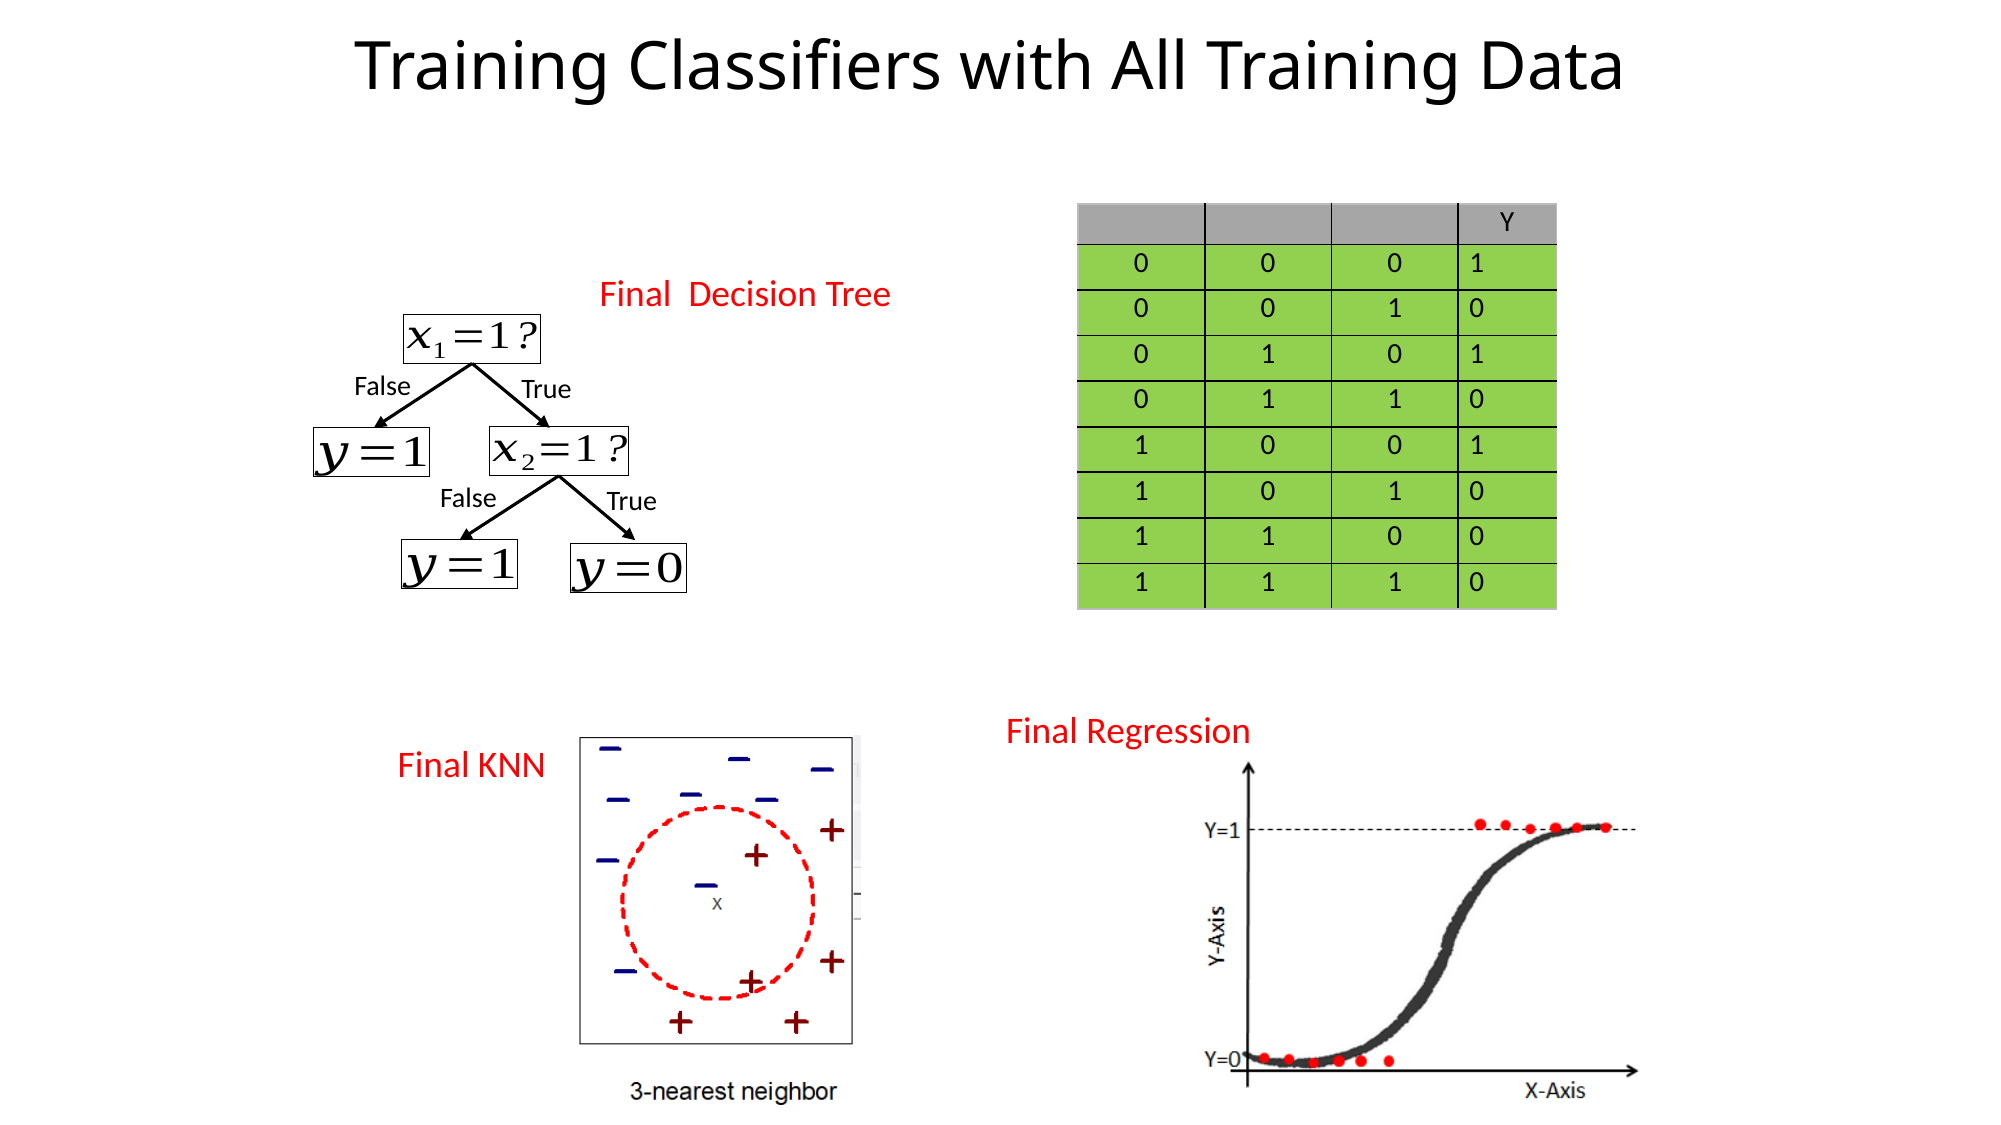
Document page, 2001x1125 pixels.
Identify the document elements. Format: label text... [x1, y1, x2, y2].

text_box Final KNN [382, 732, 1133, 792]
text_box Final Decision Tree [584, 261, 1335, 322]
picture [1197, 751, 1664, 1119]
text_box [472, 363, 550, 428]
text_box False [339, 359, 427, 409]
text_box Training Classifiers with All Training Data [279, 15, 1704, 204]
text_box True [636, 475, 673, 524]
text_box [558, 475, 636, 541]
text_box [459, 475, 558, 541]
text_box False [425, 472, 512, 521]
picture [568, 735, 861, 1105]
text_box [373, 363, 472, 428]
text_box True [506, 362, 587, 412]
text_box Final Regression [991, 699, 1742, 759]
